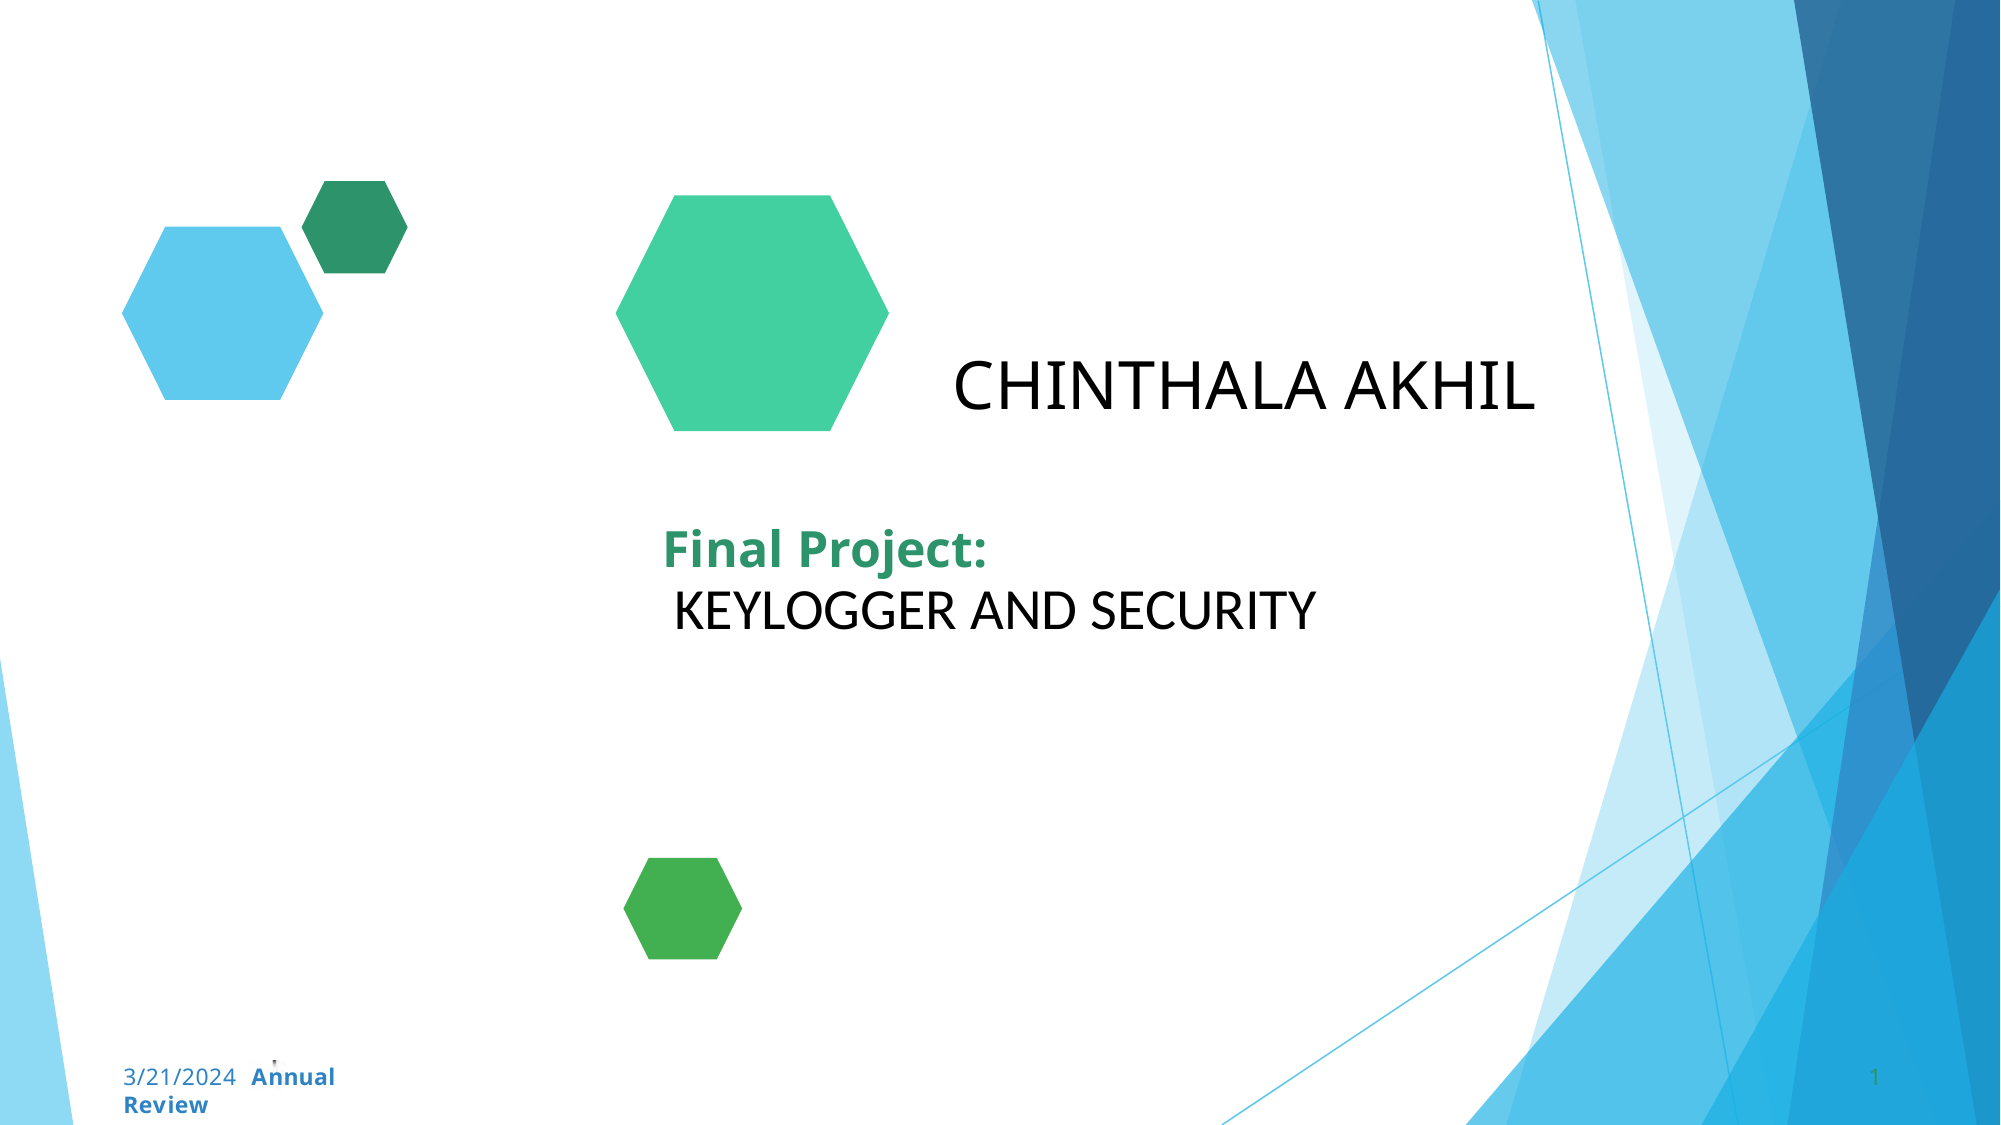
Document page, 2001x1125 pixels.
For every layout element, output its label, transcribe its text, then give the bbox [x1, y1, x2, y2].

picture [110, 1060, 463, 1094]
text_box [121, 180, 408, 401]
text_box [623, 857, 743, 960]
text_box 3/21/2024 Annual Review [121, 1103, 417, 1118]
text_box [615, 195, 890, 339]
slide_number 1 [1862, 1061, 1888, 1125]
text_box KEYLOGGER AND SECURITY [660, 503, 1668, 649]
title CHINTHALA AKHIL [425, 339, 1879, 531]
